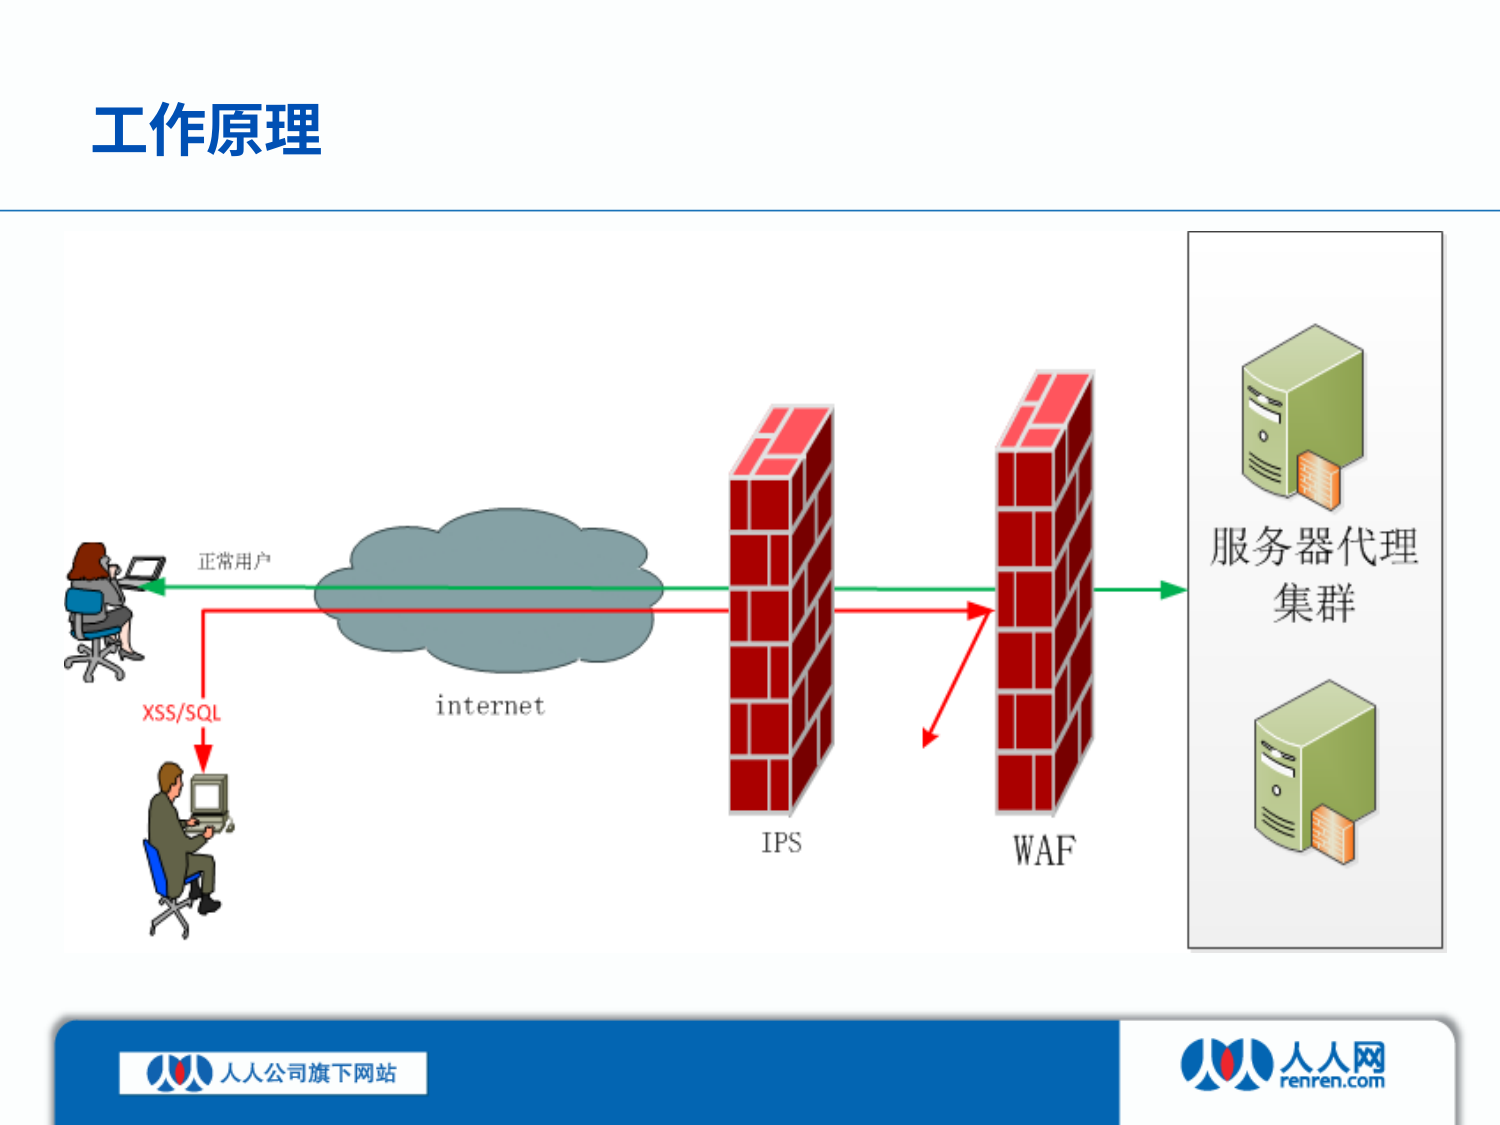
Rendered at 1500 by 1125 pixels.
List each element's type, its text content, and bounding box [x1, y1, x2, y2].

title 工作原理 [75, 45, 1425, 211]
picture [0, 0, 1500, 1125]
